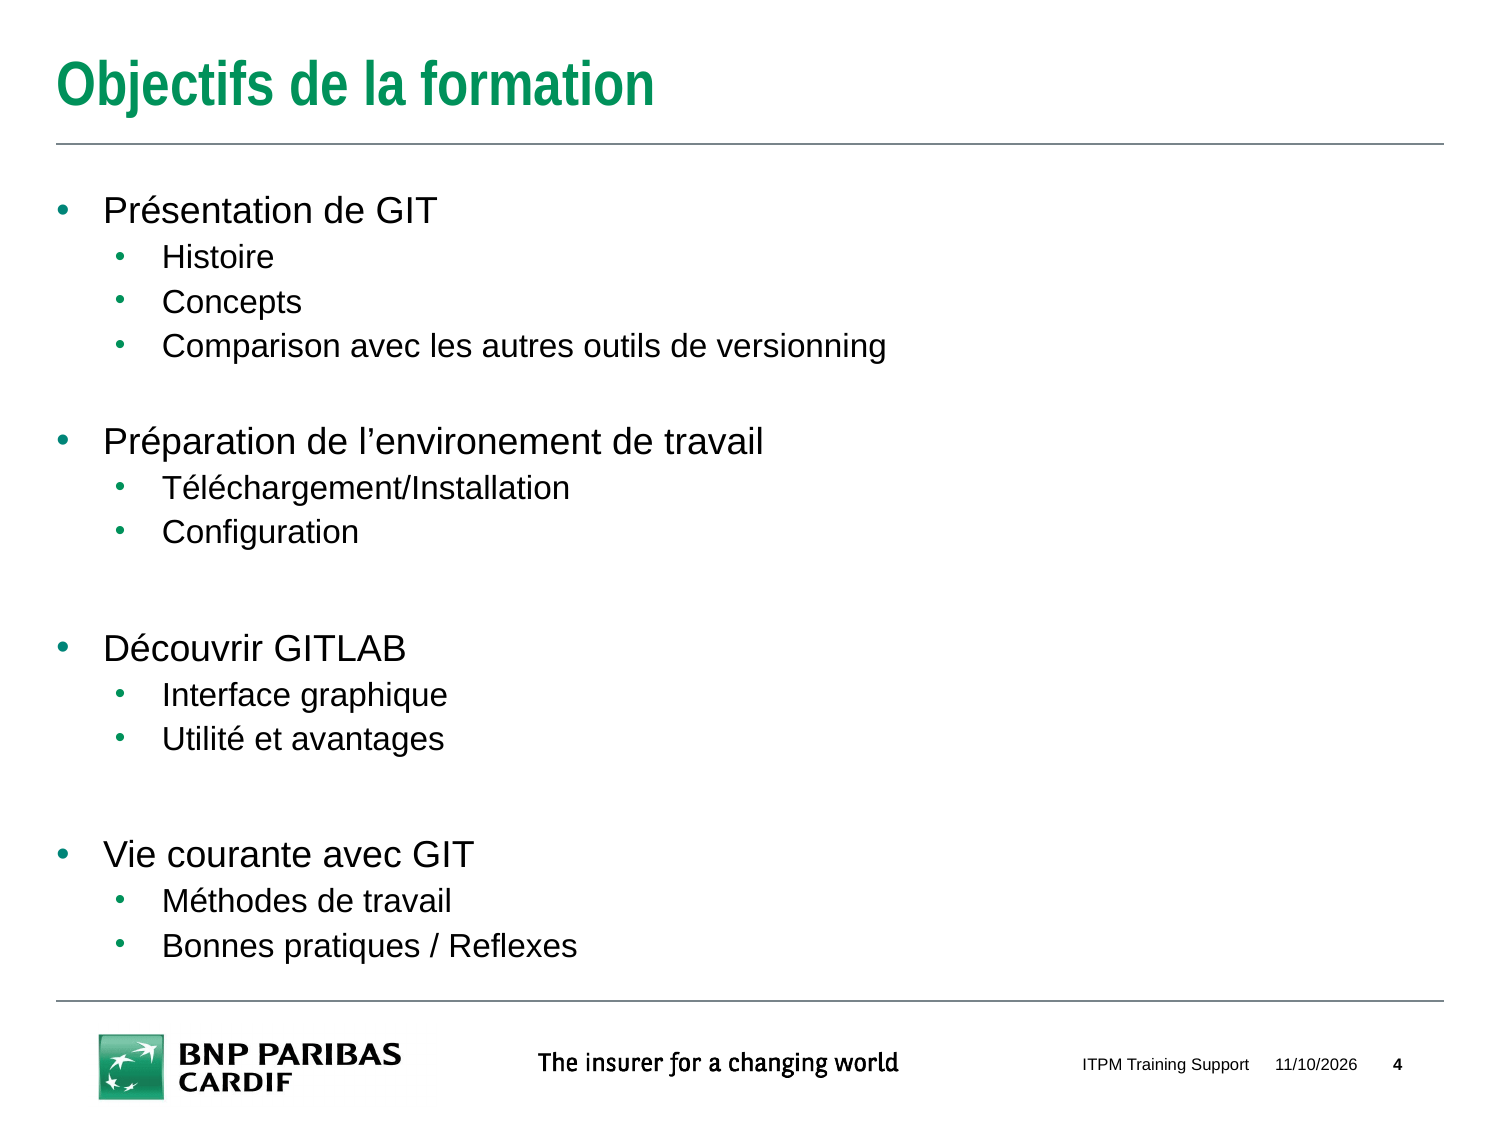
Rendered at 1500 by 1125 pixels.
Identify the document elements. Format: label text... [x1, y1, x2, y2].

picture [525, 1027, 910, 1103]
picture [88, 1023, 437, 1107]
list Présentation de GIT Histoire Concepts Comparison avec les autres outils de versionning Préparation de l’environement de travail Téléchargement/Installation Configuration Découvrir GITLAB Interface graphique Utilité et avantages Vie courante avec GIT Méthodes de travail Bonnes pratiques / Reflexes [56, 186, 1444, 965]
footer ITPM Training Support [918, 1048, 1250, 1079]
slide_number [1258, 1048, 1372, 1079]
title Objectifs de la formation [56, 19, 1444, 142]
slide_number 4 [1372, 1048, 1403, 1079]
